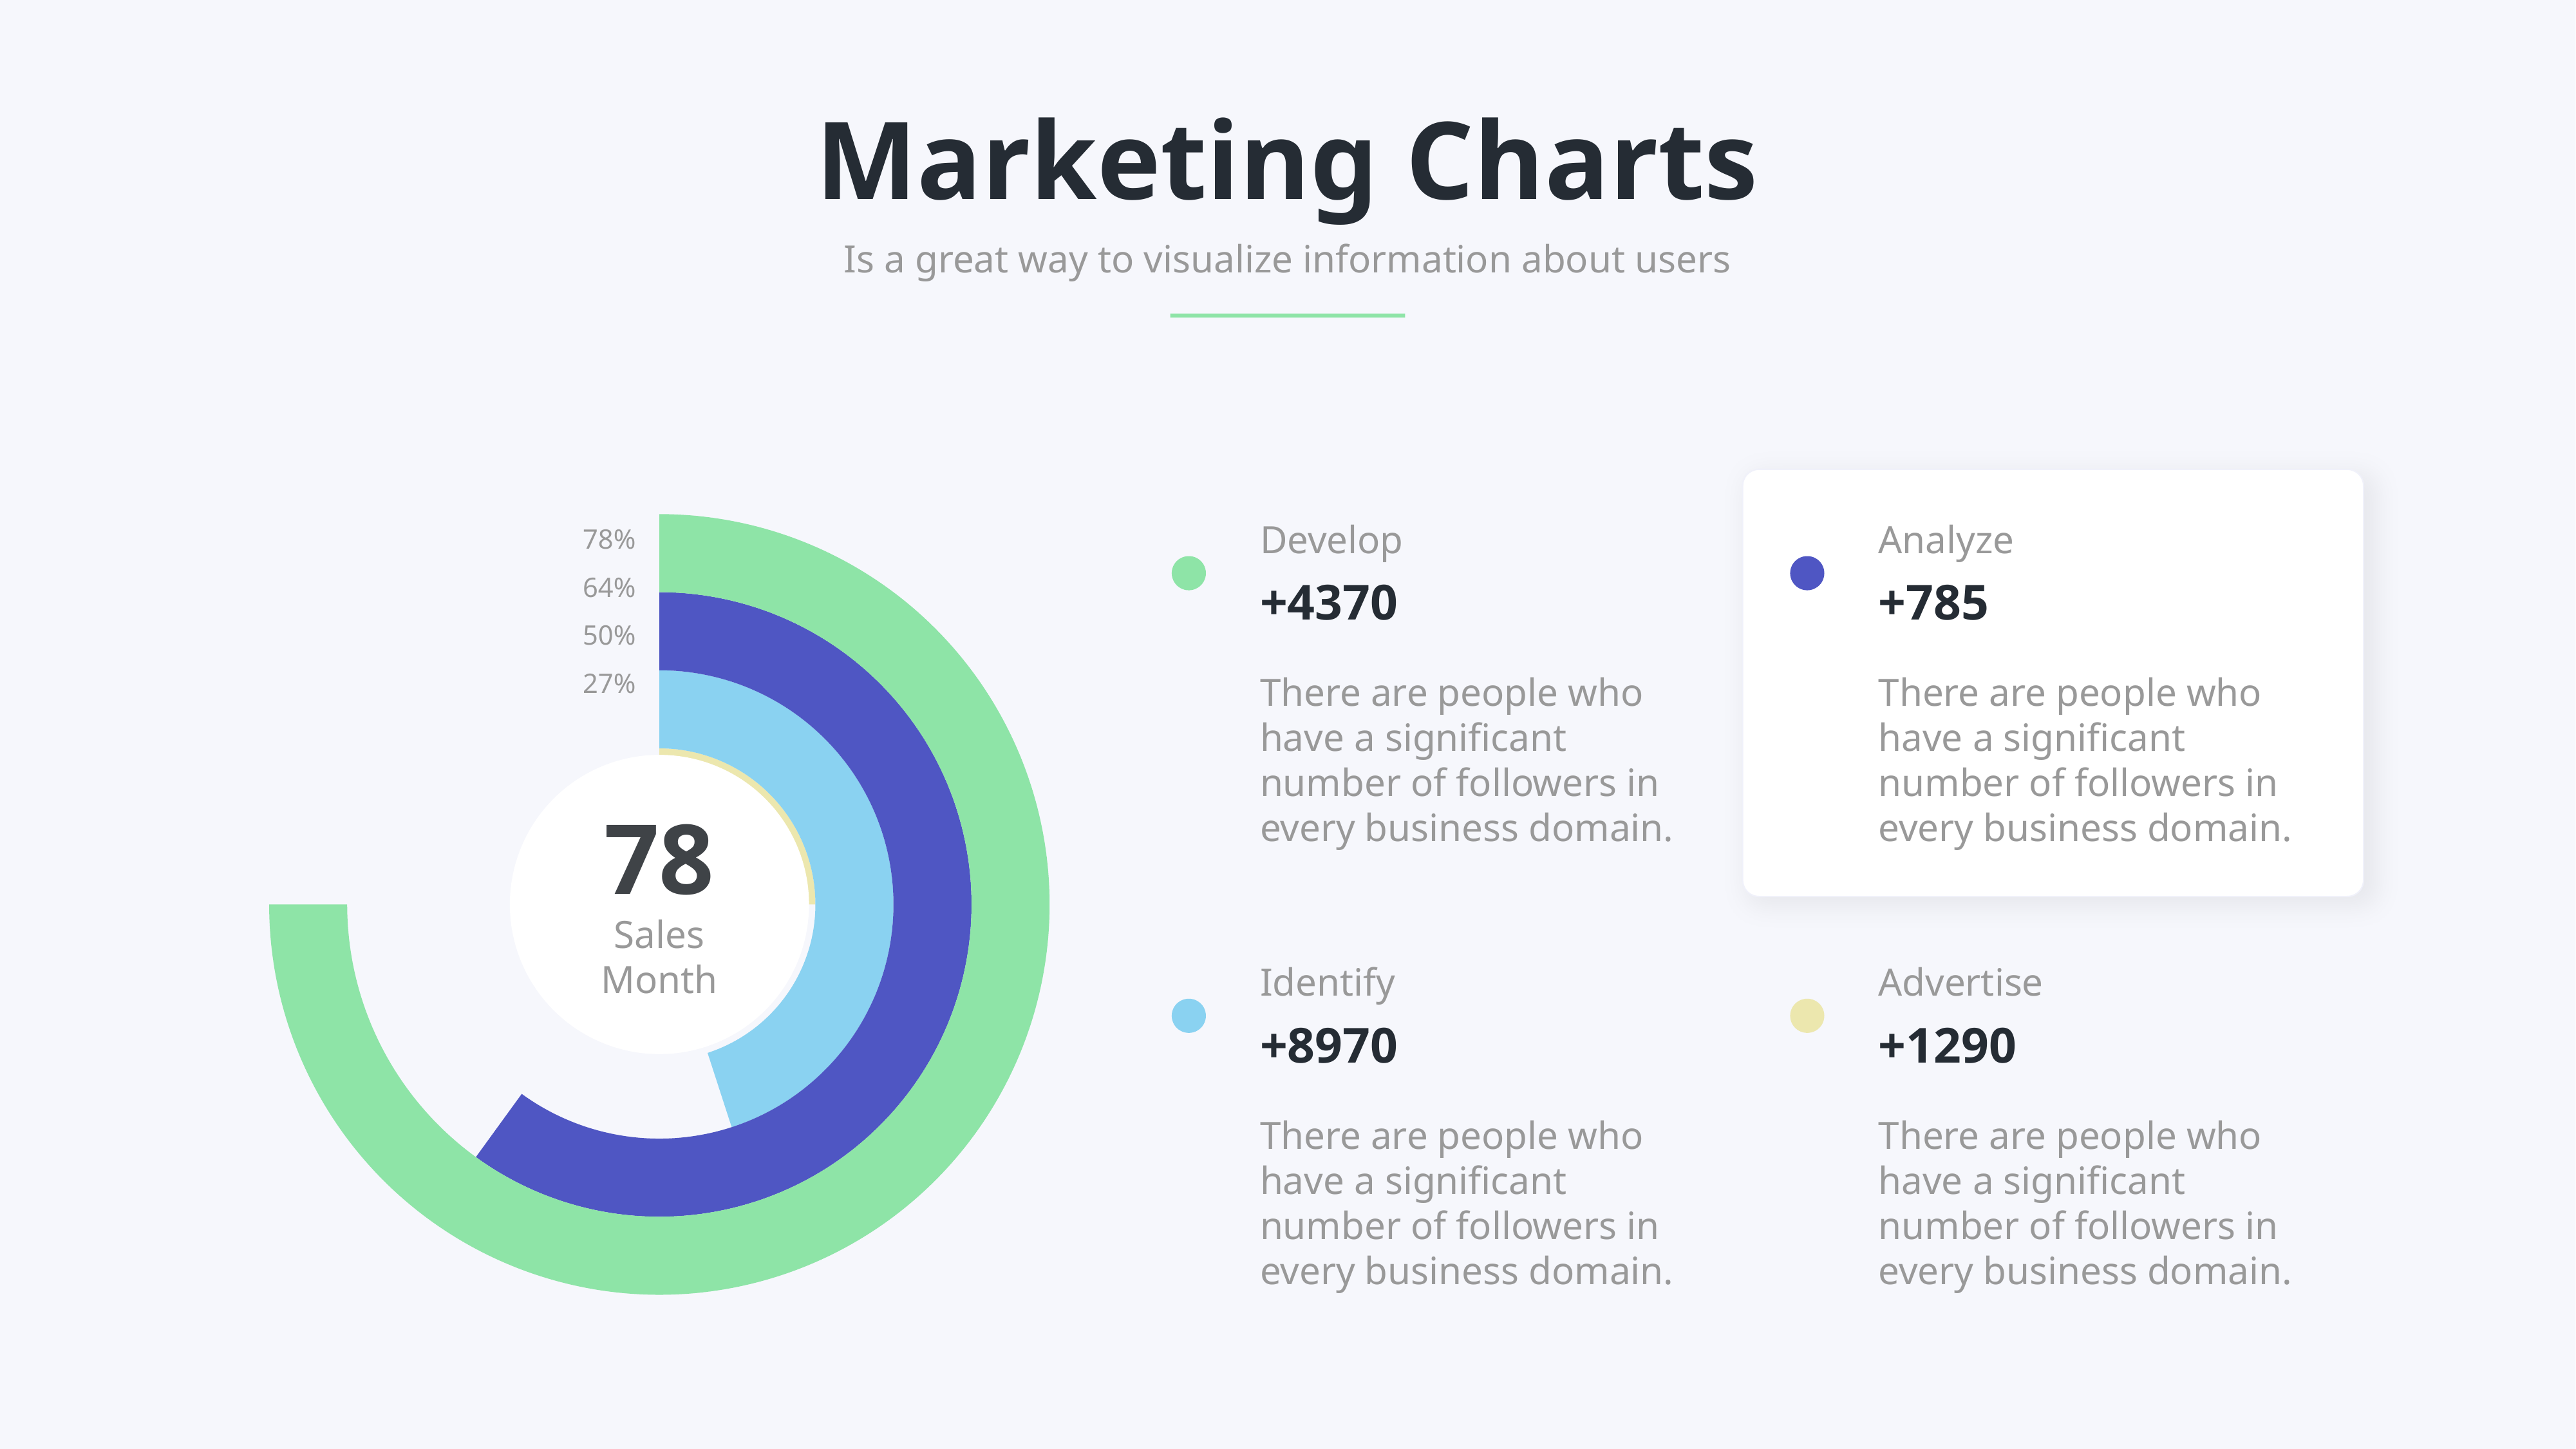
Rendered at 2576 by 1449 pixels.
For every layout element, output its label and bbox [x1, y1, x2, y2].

text_box [1171, 953, 1698, 1299]
text_box [1790, 953, 2317, 1299]
text_box [664, 87, 1911, 318]
text_box [191, 498, 1127, 1311]
text_box [1171, 511, 1698, 857]
text_box [1790, 511, 2317, 857]
text_box [1742, 468, 2365, 898]
